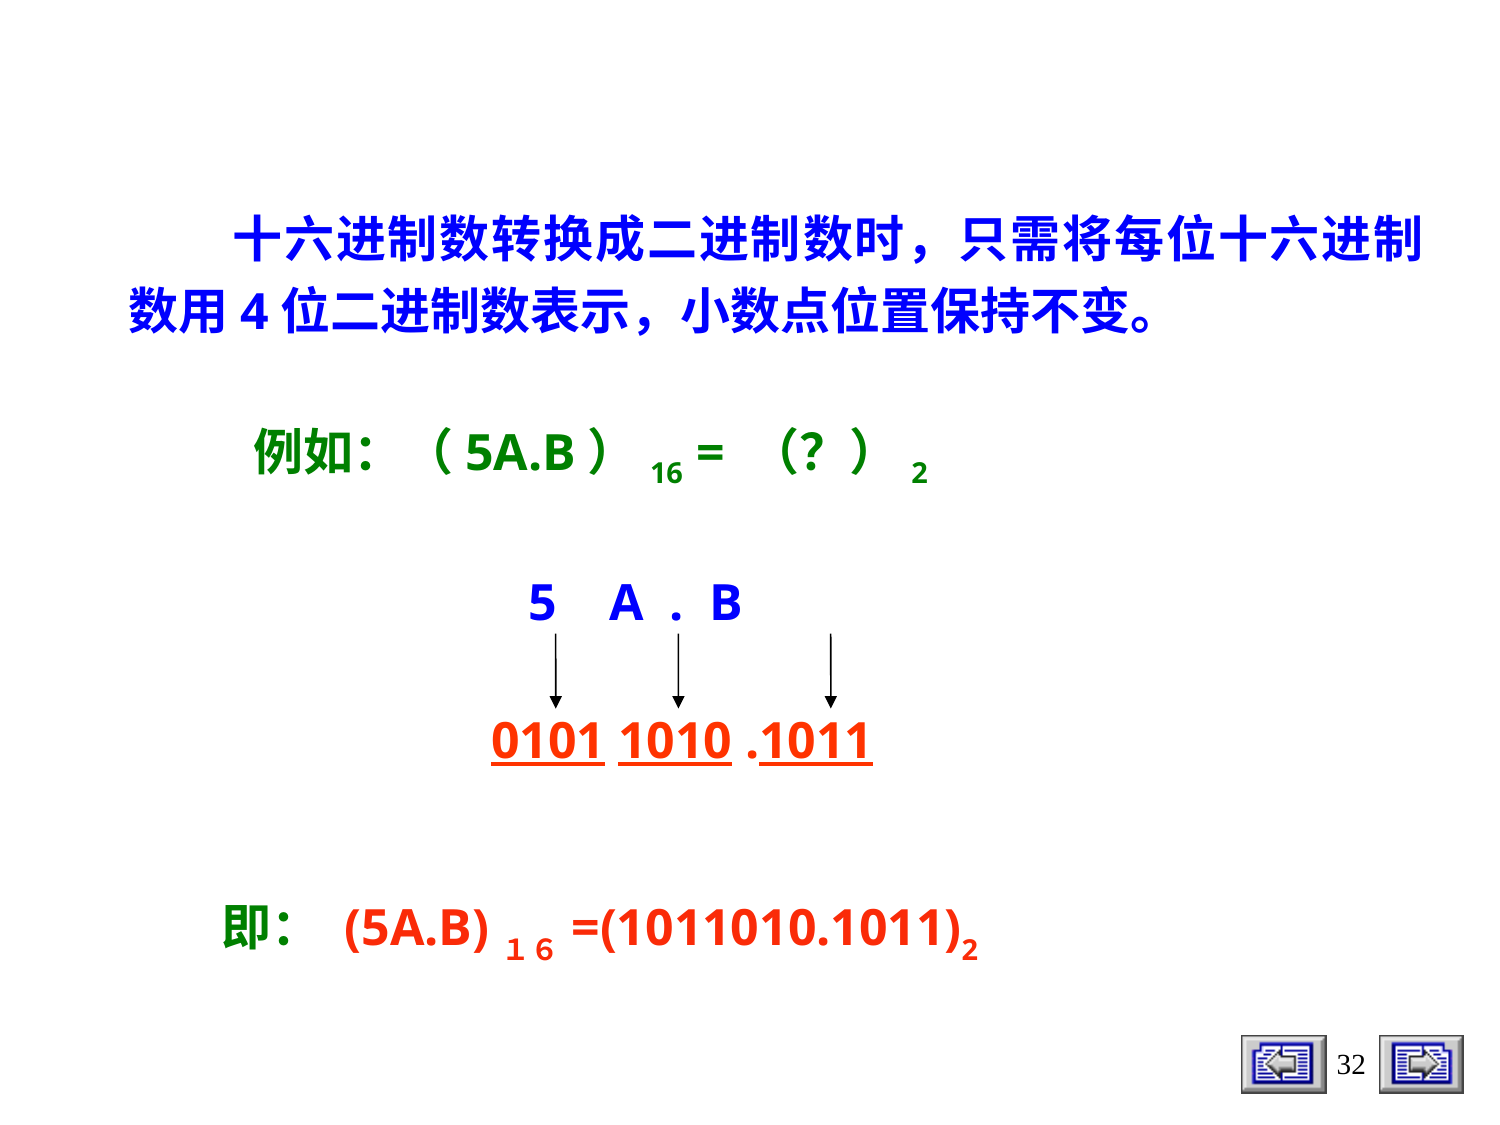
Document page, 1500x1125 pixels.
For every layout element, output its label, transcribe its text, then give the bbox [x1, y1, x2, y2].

picture [1378, 1034, 1464, 1094]
text_box 即： (5A.B)１６=(1011010.1011)2 [138, 888, 1176, 974]
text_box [463, 562, 1039, 776]
text_box 32 [1075, 1025, 1389, 1101]
picture [1241, 1034, 1327, 1094]
text_box 例如：（5A.B）16 = （？）2 [138, 413, 1464, 497]
text_box 十六进制数转换成二进制数时，只需将每位十六进制数用4位二进制数表示，小数点位置保持不变。 [113, 188, 1439, 347]
